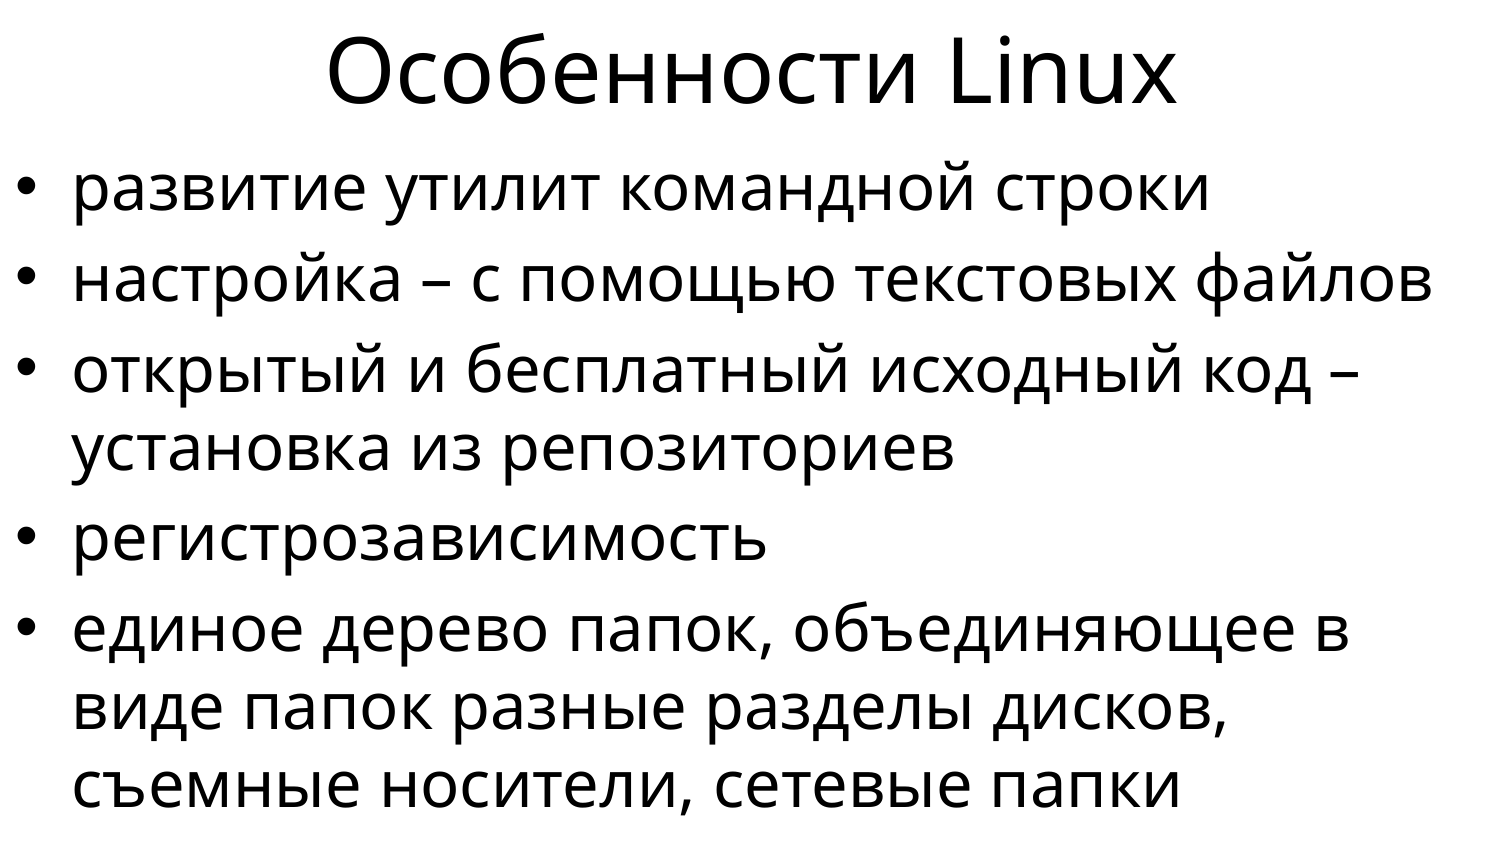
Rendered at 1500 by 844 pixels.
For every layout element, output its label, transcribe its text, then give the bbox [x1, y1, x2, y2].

title Особенности Linux [76, 0, 1427, 138]
list развитие утилит командной строки настройка – с помощью текстовых файлов открытый и бесплатный исходный код – установка из репозиториев регистрозависимость единое дерево папок, объединяющее в виде папок разные разделы дисков, съемные носители, сетевые папки [0, 138, 1500, 844]
